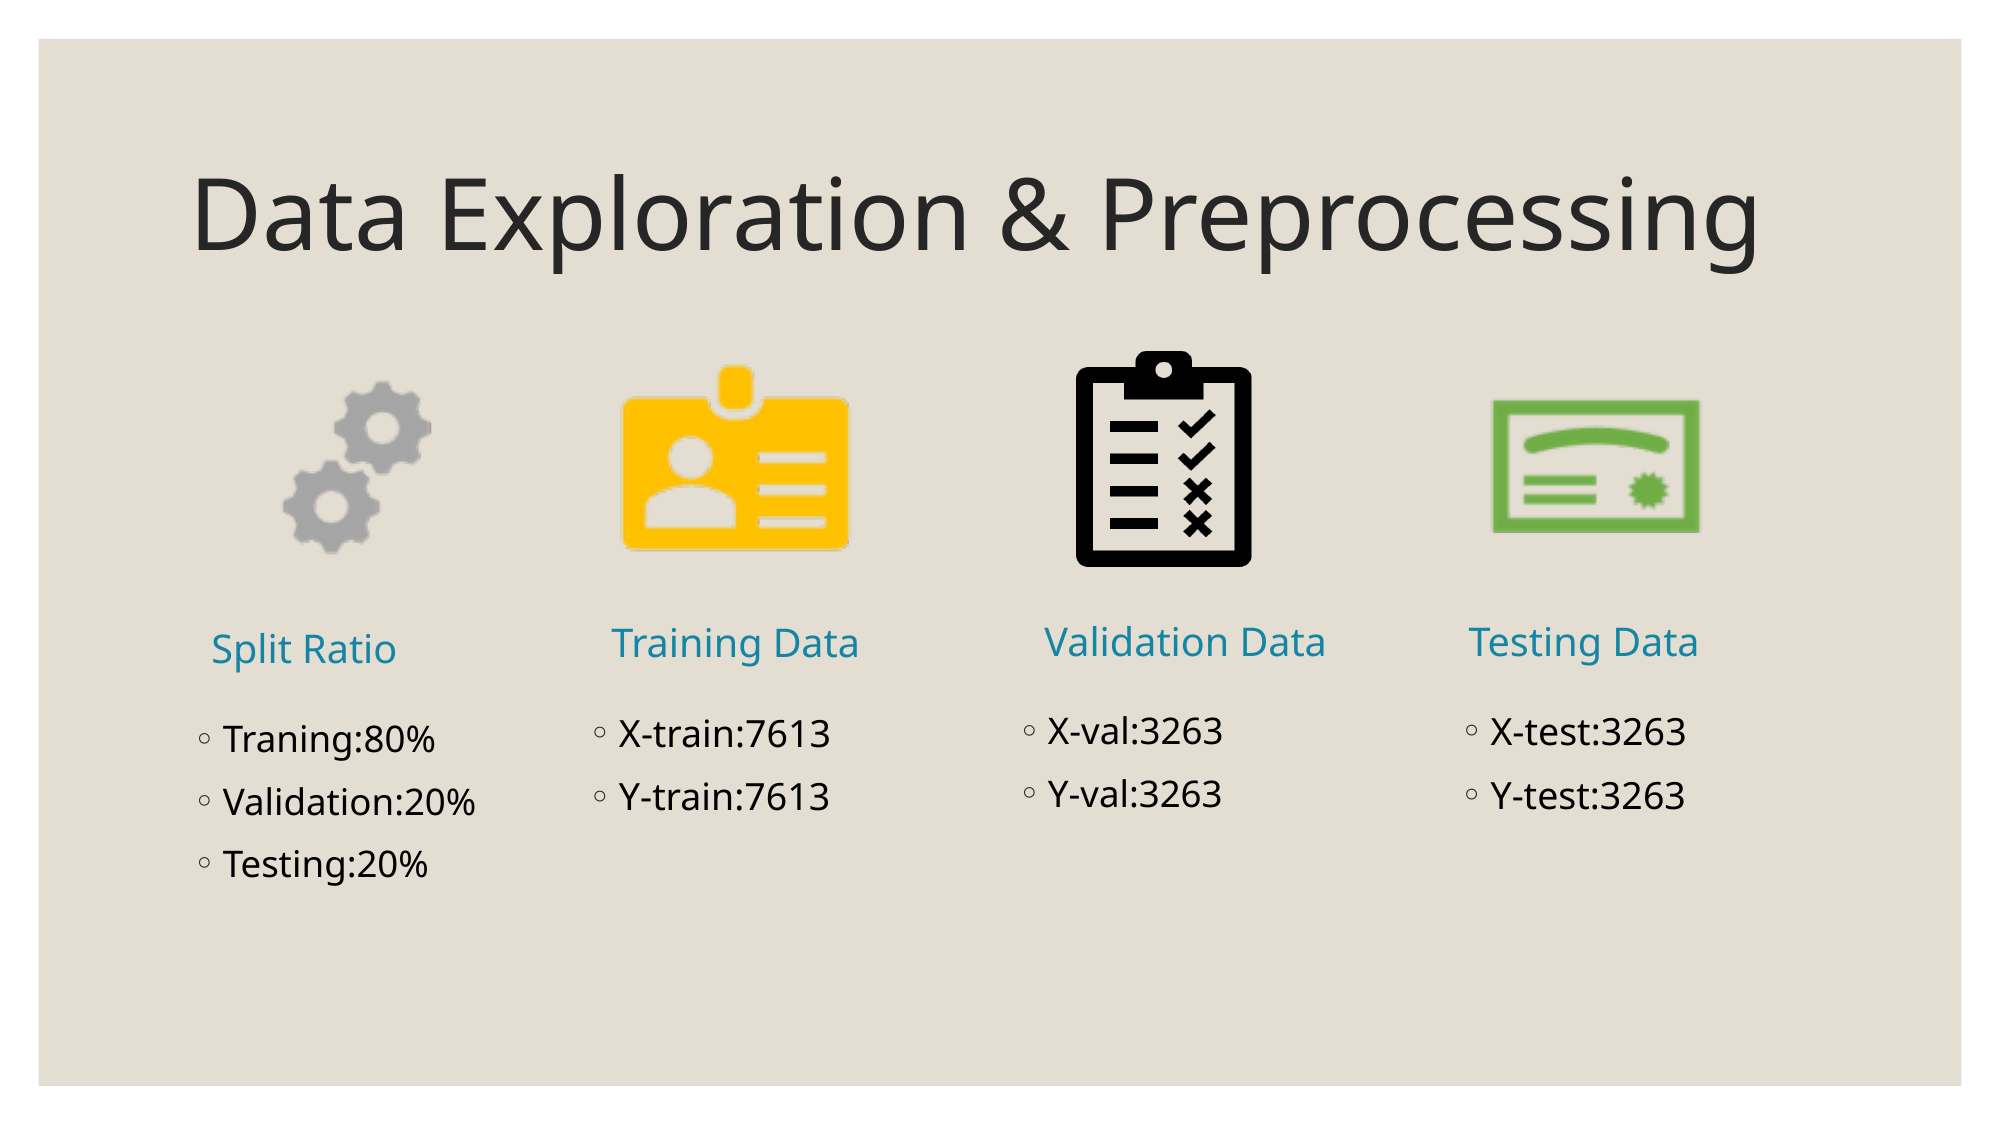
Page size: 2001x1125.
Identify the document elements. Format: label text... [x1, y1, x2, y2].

text_box Training Data [573, 579, 898, 702]
text_box Testing Data [1402, 579, 1767, 702]
title Data Exploration & Preprocessing [174, 105, 1825, 331]
text_box X-test:3263 Y-test:3263 [1445, 700, 1811, 885]
picture [249, 364, 466, 572]
list Split Ratio [175, 587, 434, 710]
text_box X-train:7613 Y-train:7613 [573, 702, 939, 849]
picture [1028, 329, 1299, 588]
picture [601, 329, 872, 588]
picture [1473, 354, 1721, 580]
list Traning:80% Validation:20% Testing:20% [178, 708, 543, 893]
text_box Validation Data [1003, 579, 1368, 700]
text_box X-val:3263 Y-val:3263 [1003, 700, 1368, 823]
